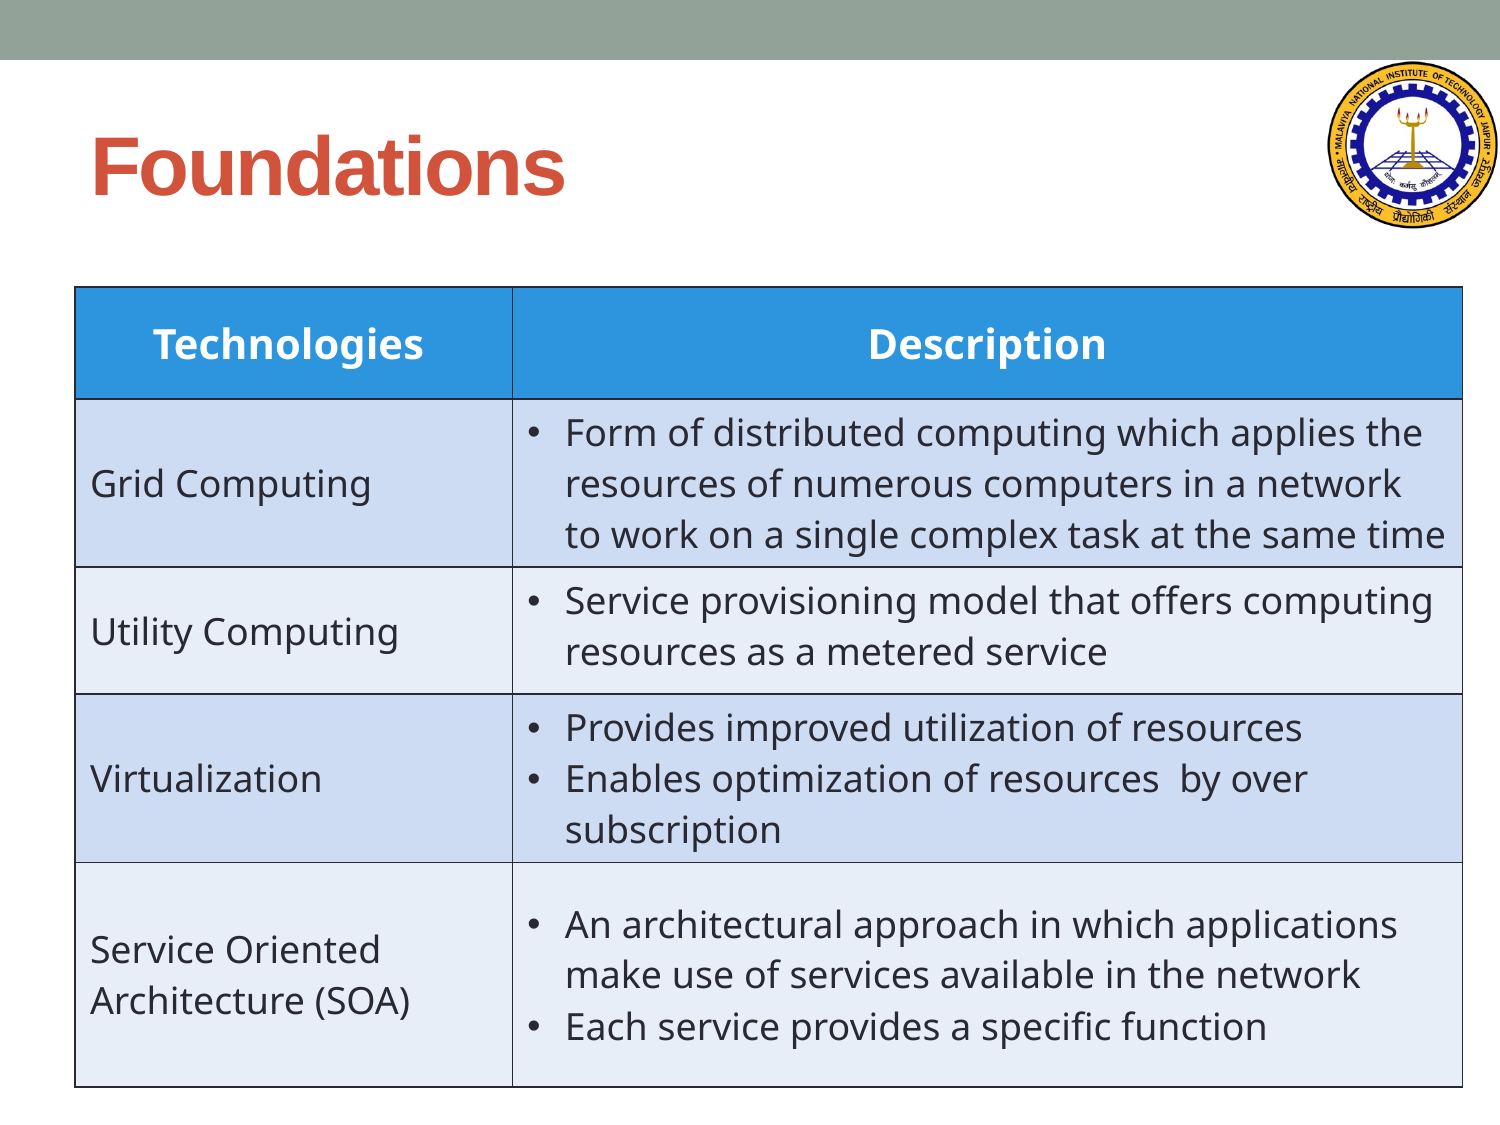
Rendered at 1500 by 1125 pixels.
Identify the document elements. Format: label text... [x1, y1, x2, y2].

table_cell An architectural approach in which applications make use of services available in the network Each service provides a specific function [513, 863, 1462, 1086]
table_header Technologies [76, 288, 512, 398]
table_header Description [513, 288, 1462, 398]
title Foundations [75, 87, 1425, 238]
table_cell Provides improved utilization of resources Enables optimization of resources by over subscription [513, 695, 1462, 862]
table_cell Service provisioning model that offers computing resources as a metered service [513, 568, 1462, 693]
table_cell Utility Computing [76, 568, 512, 693]
table_cell Service Oriented Architecture (SOA) [76, 863, 512, 1086]
picture [1327, 61, 1498, 229]
table_cell Grid Computing [76, 400, 512, 566]
table_cell Virtualization [76, 695, 512, 862]
table_cell Form of distributed computing which applies the resources of numerous computers in a network to work on a single complex task at the same time [513, 400, 1462, 566]
